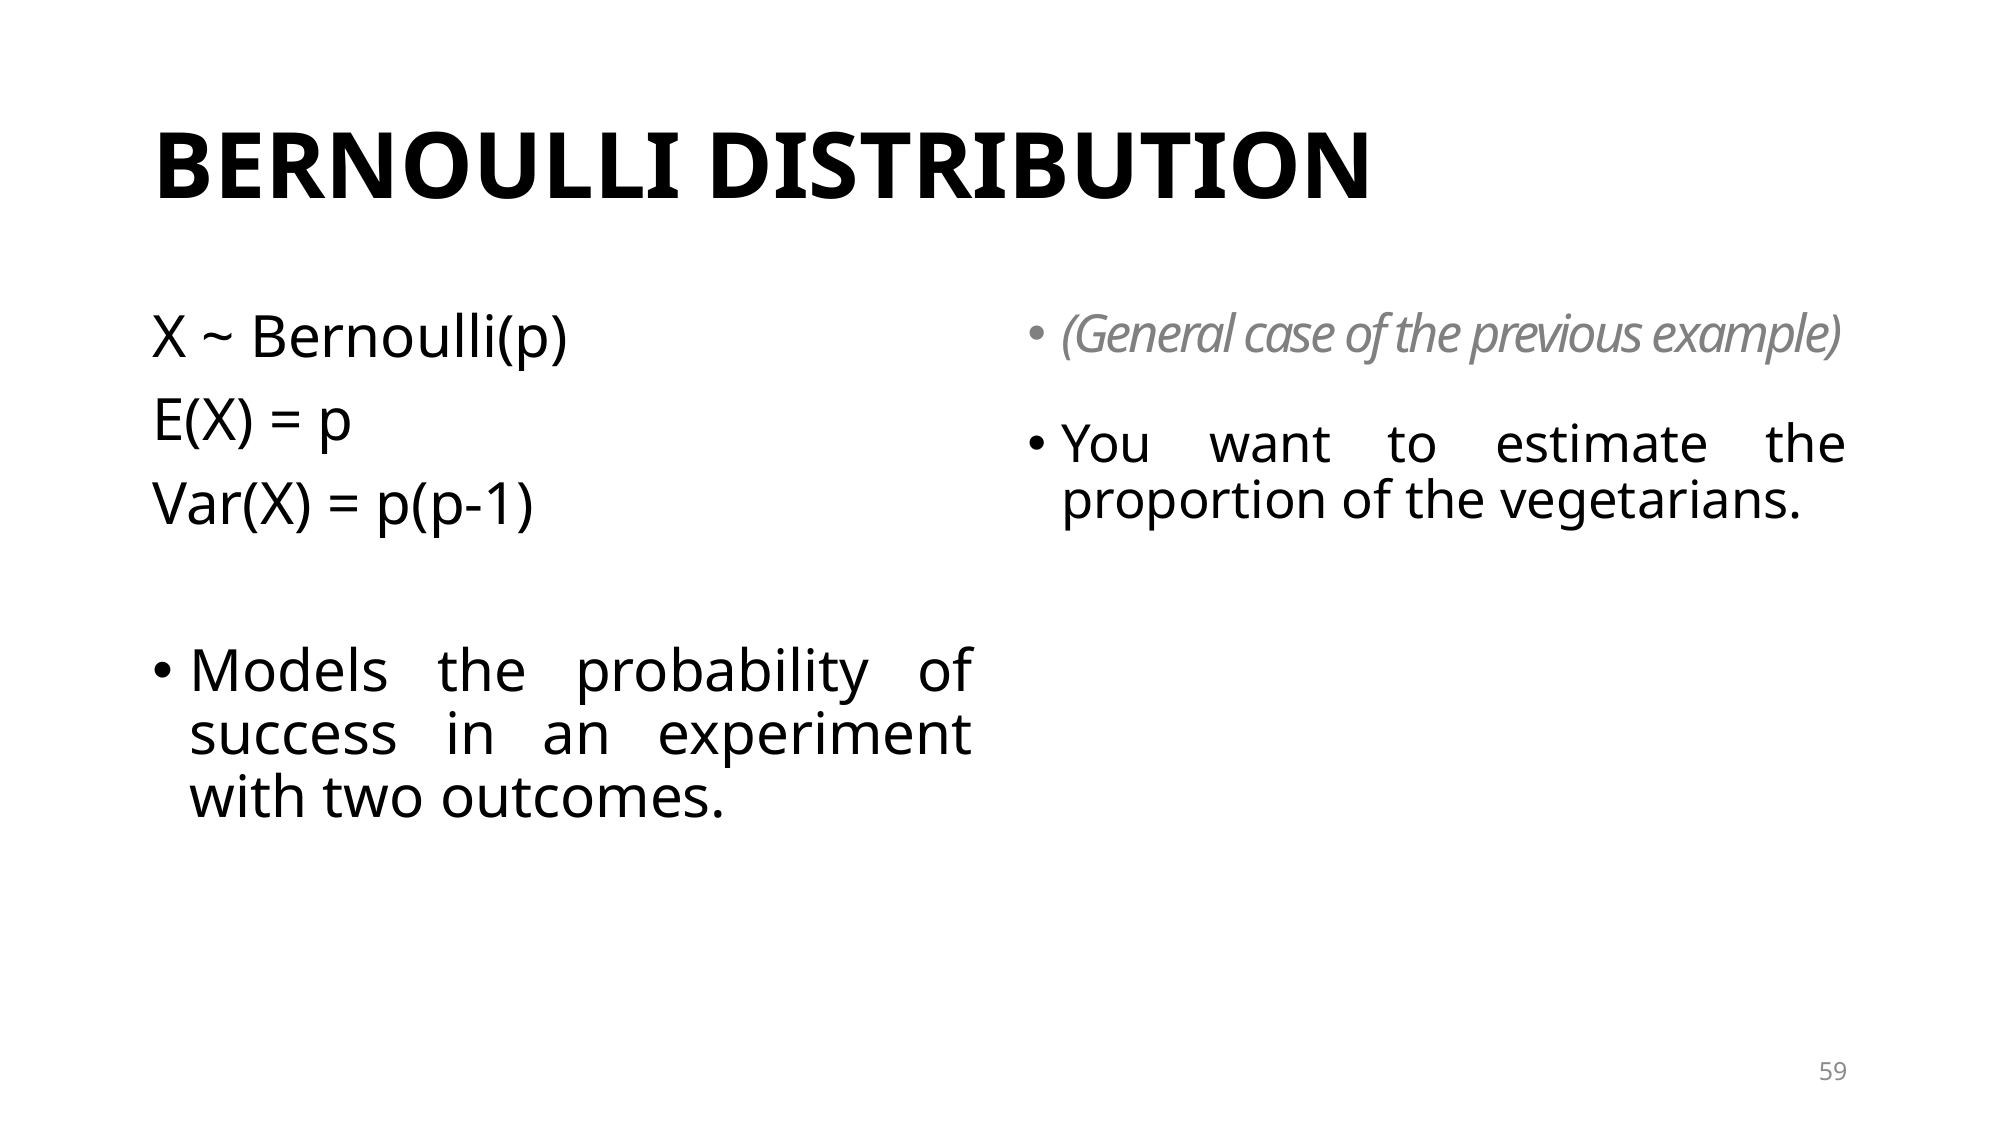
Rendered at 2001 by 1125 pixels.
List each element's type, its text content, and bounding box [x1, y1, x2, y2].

list (General case of the previous example) You want to estimate the proportion of the vegetarians. Survey: you ask N people whether they are vegetarians and get responses X1, X2,… XN What’s the MLE of p? [1012, 299, 1863, 1043]
slide_number 59 [1412, 1042, 1863, 1103]
title BERNOULLI DISTRIBUTION [137, 59, 1863, 278]
list X ~ Bernoulli(p) E(X) = p Var(X) = p(p-1) Models the probability of success in an experiment with two outcomes. [137, 299, 988, 1014]
